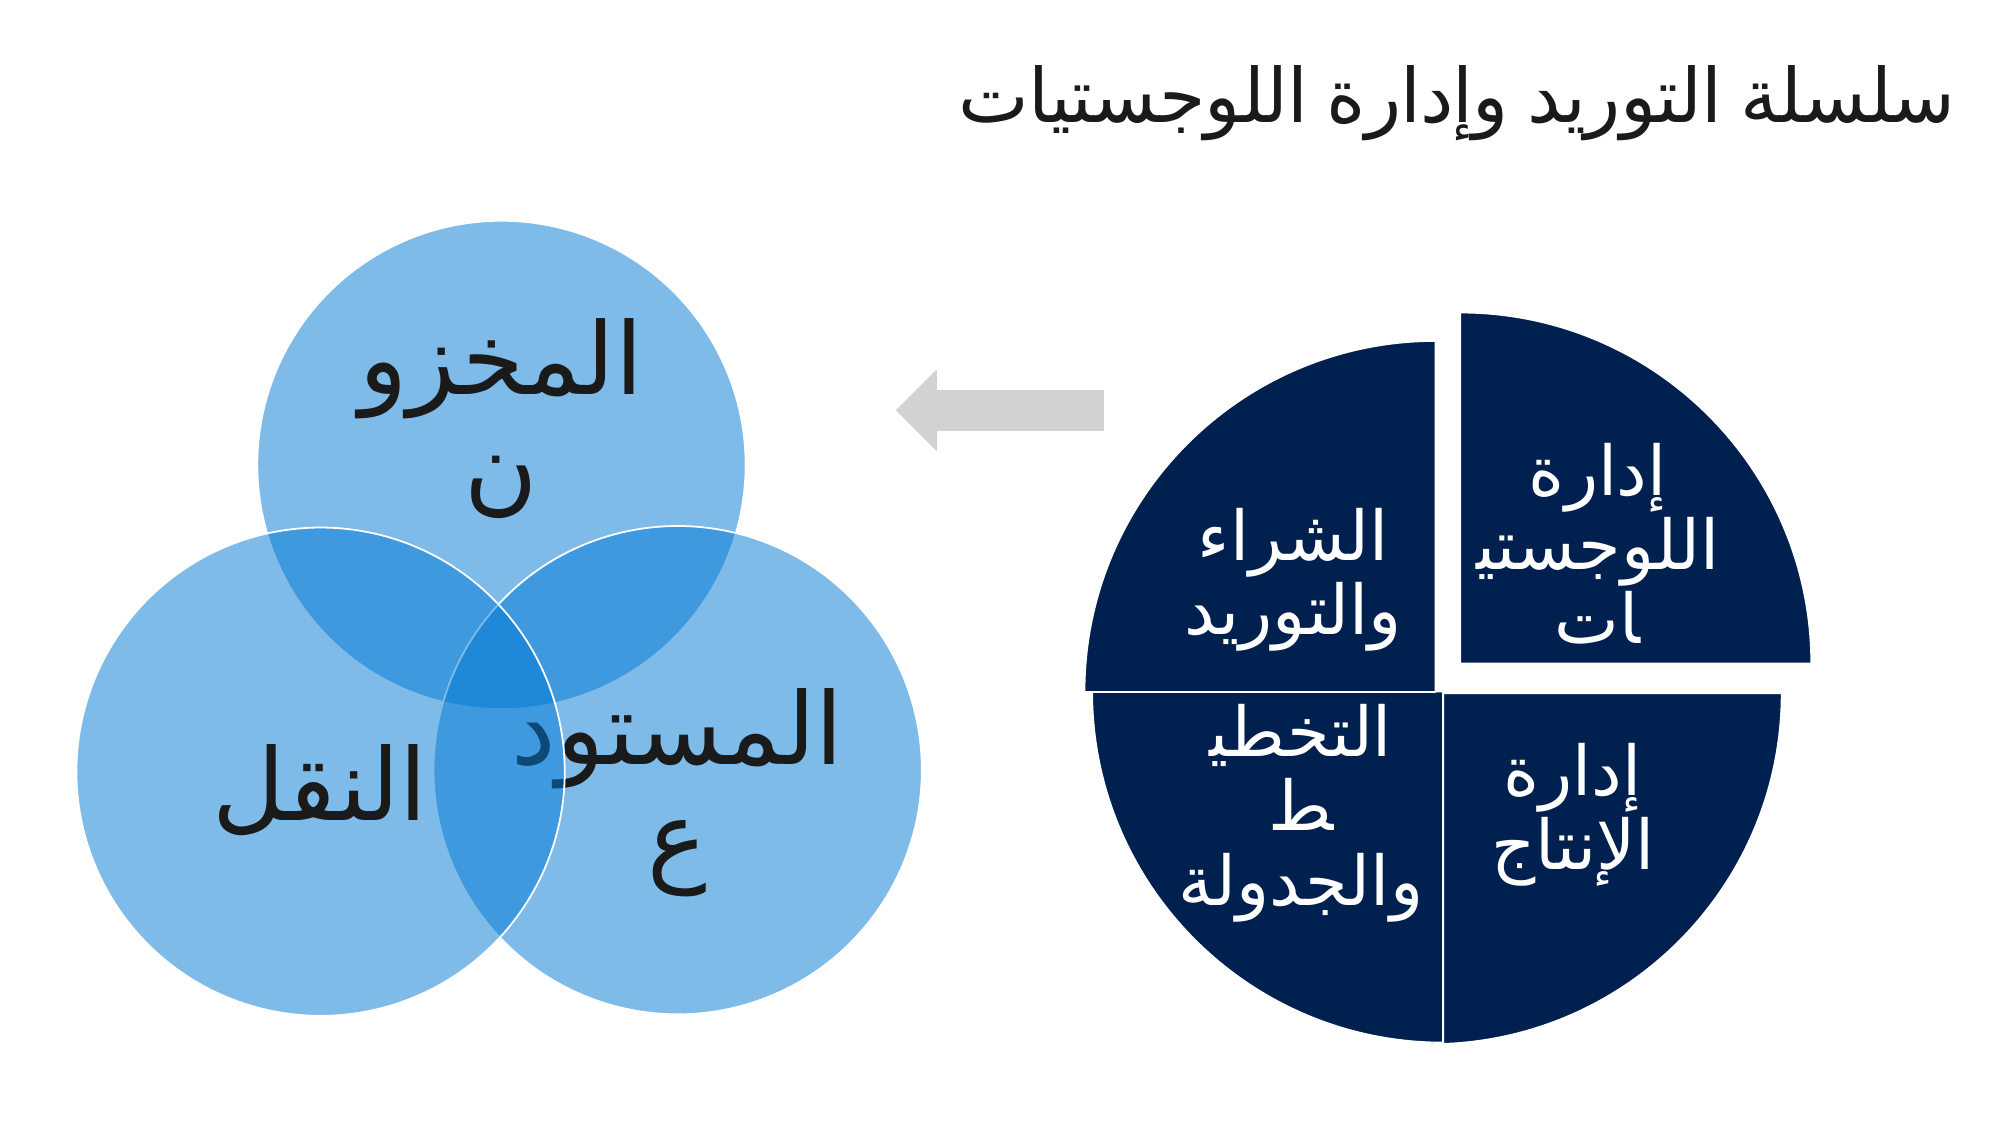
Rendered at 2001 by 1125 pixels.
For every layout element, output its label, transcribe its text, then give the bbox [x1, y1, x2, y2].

text_box [960, 390, 1079, 431]
title سلسلة التوريد وإدارة اللوجستيات [44, 47, 1956, 139]
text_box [1079, 312, 1812, 1045]
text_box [43, 210, 960, 1025]
